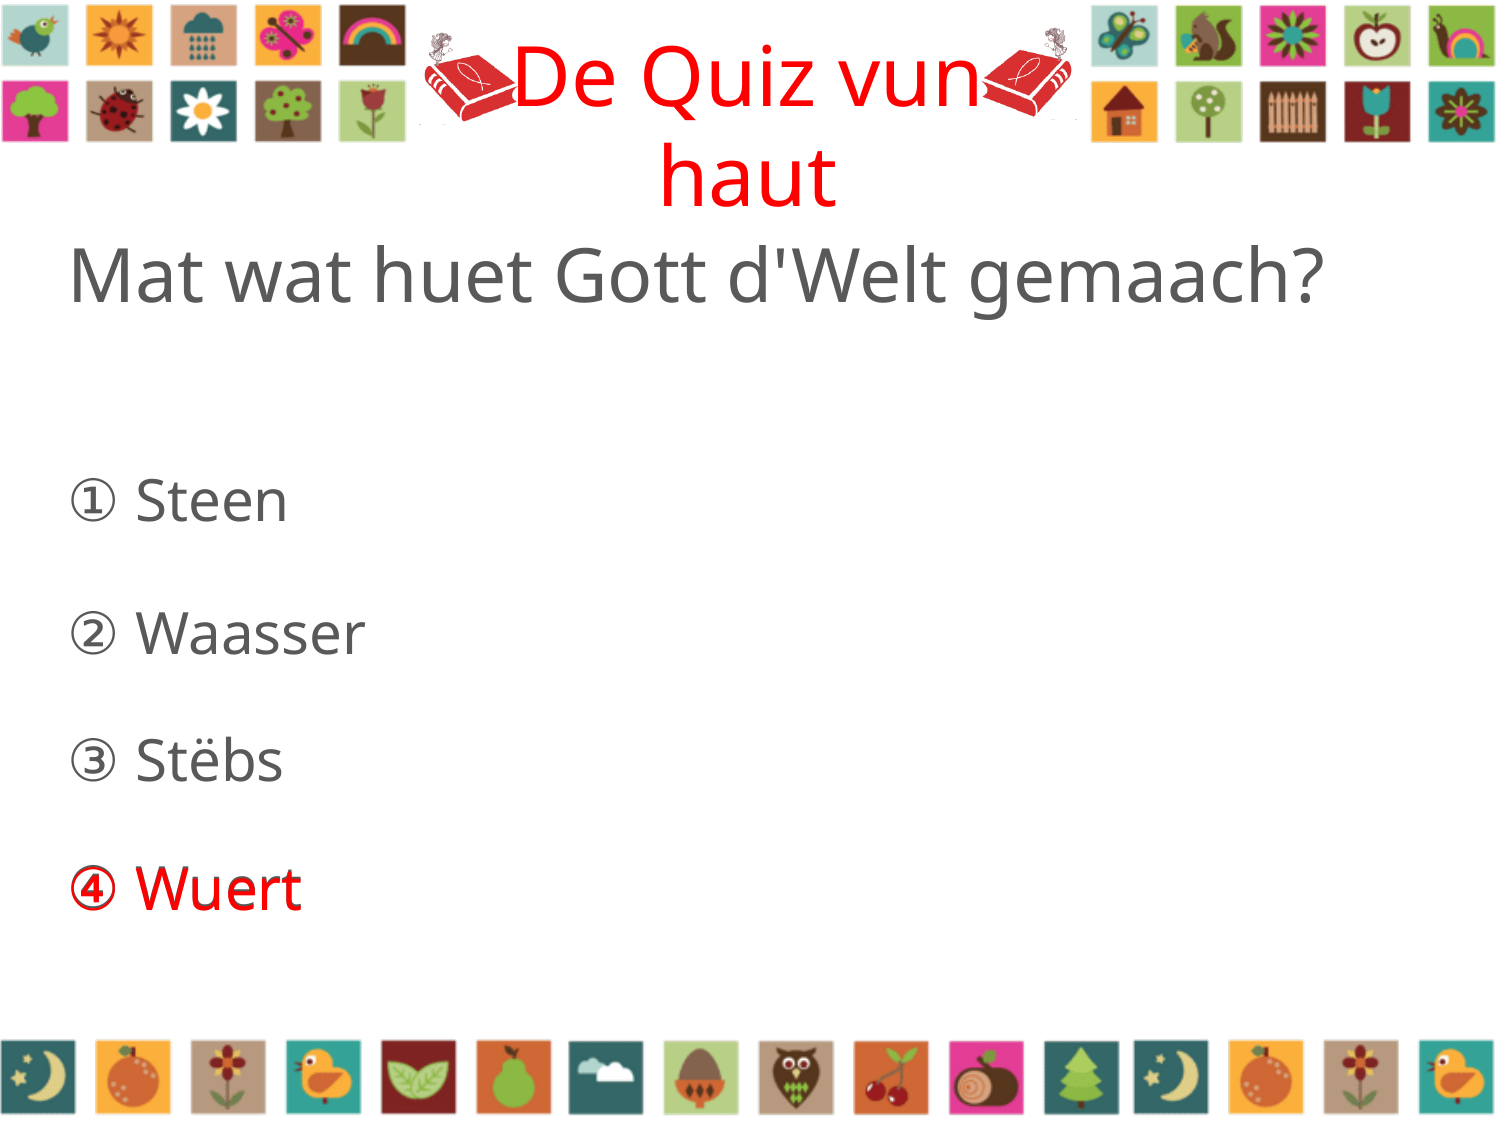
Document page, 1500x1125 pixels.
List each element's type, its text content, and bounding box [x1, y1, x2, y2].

text_box De Quiz vun haut [414, 16, 1080, 219]
text_box Mat wat huet Gott d'Welt gemaach? [53, 219, 1436, 325]
picture [0, 3, 550, 150]
text_box ③ Stëbs [53, 716, 1483, 801]
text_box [0, 1028, 1500, 1118]
text_box ① Steen [53, 456, 1436, 541]
text_box ② Waasser [53, 589, 1436, 674]
picture [950, 3, 1500, 150]
text_box ④ Wuert [53, 844, 1483, 930]
